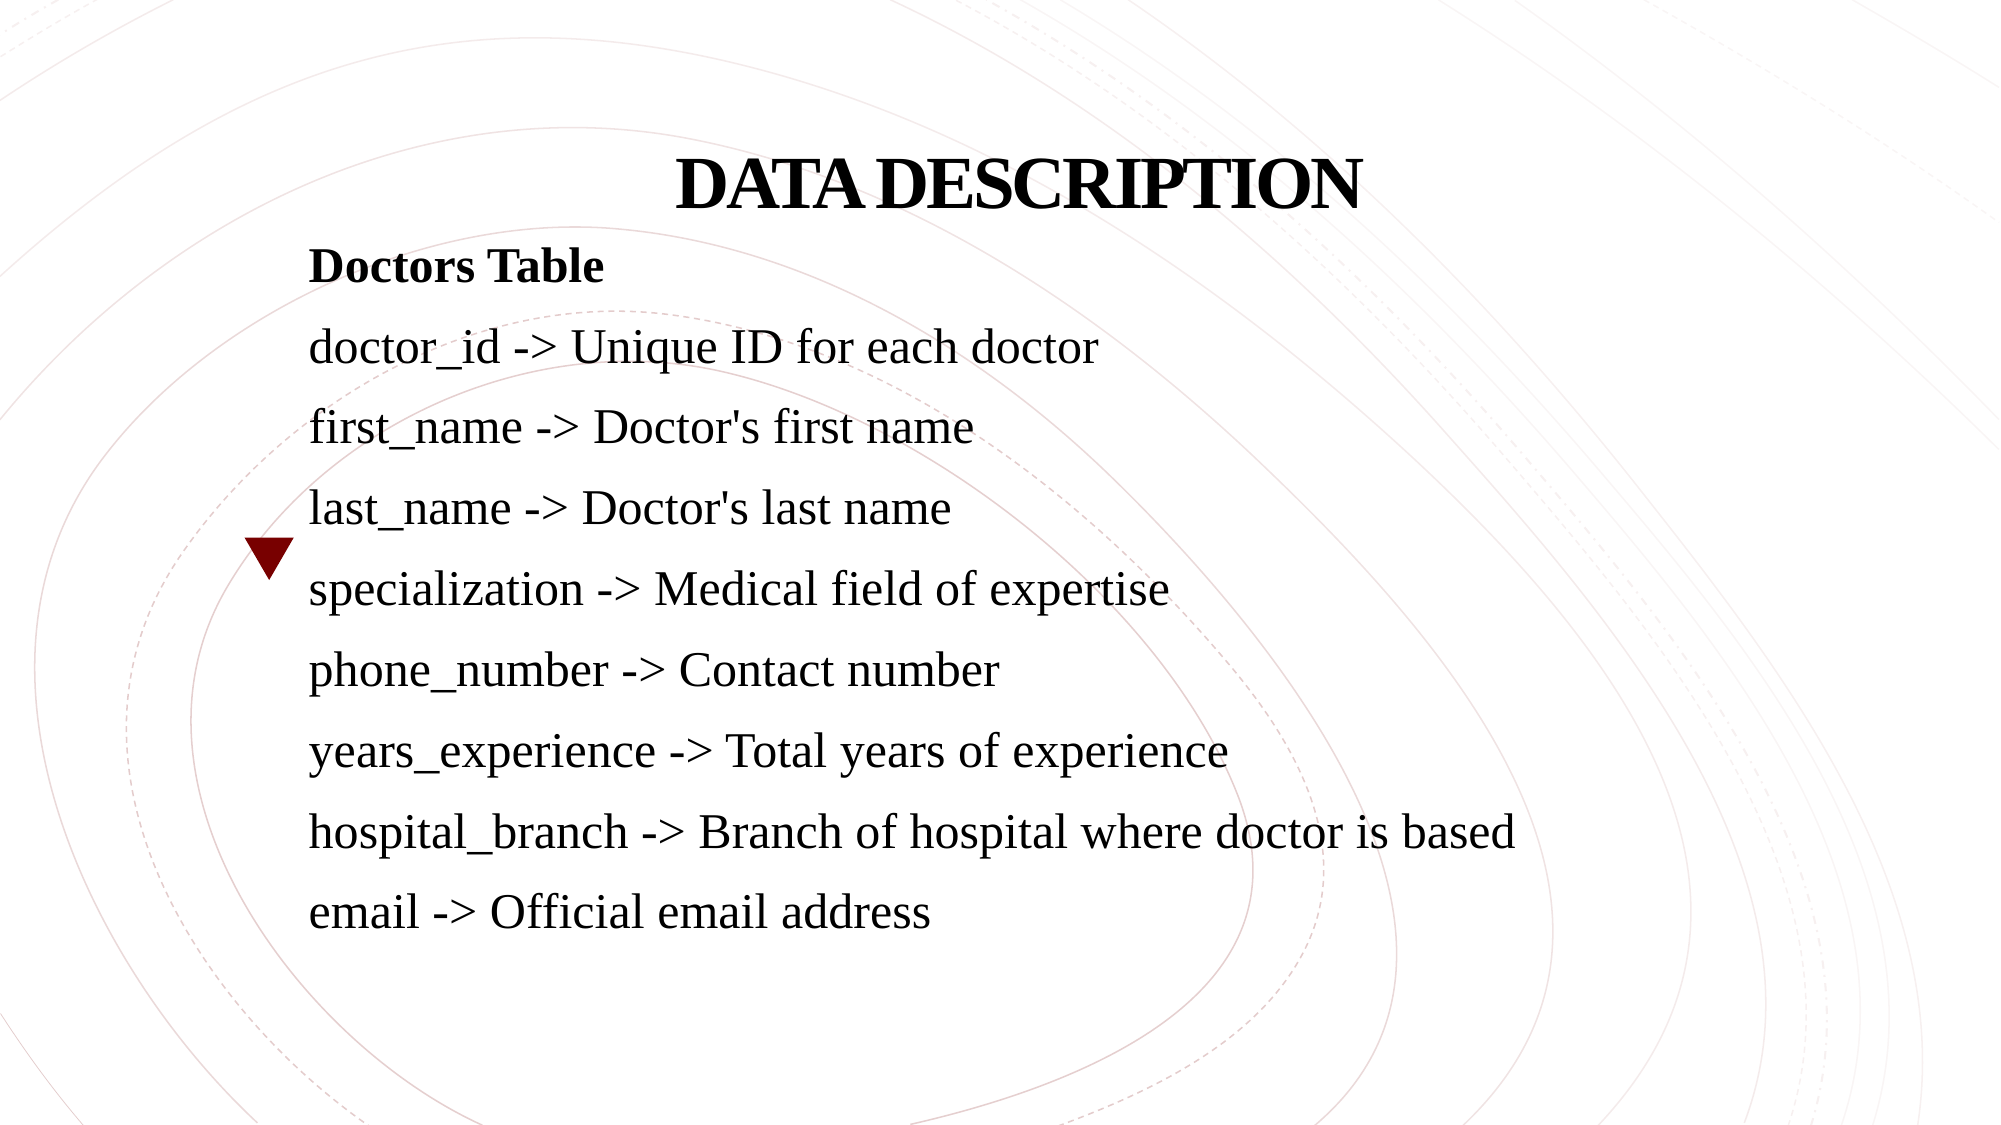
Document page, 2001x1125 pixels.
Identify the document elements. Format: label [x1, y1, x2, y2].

text_box [0, 0, 2000, 1125]
